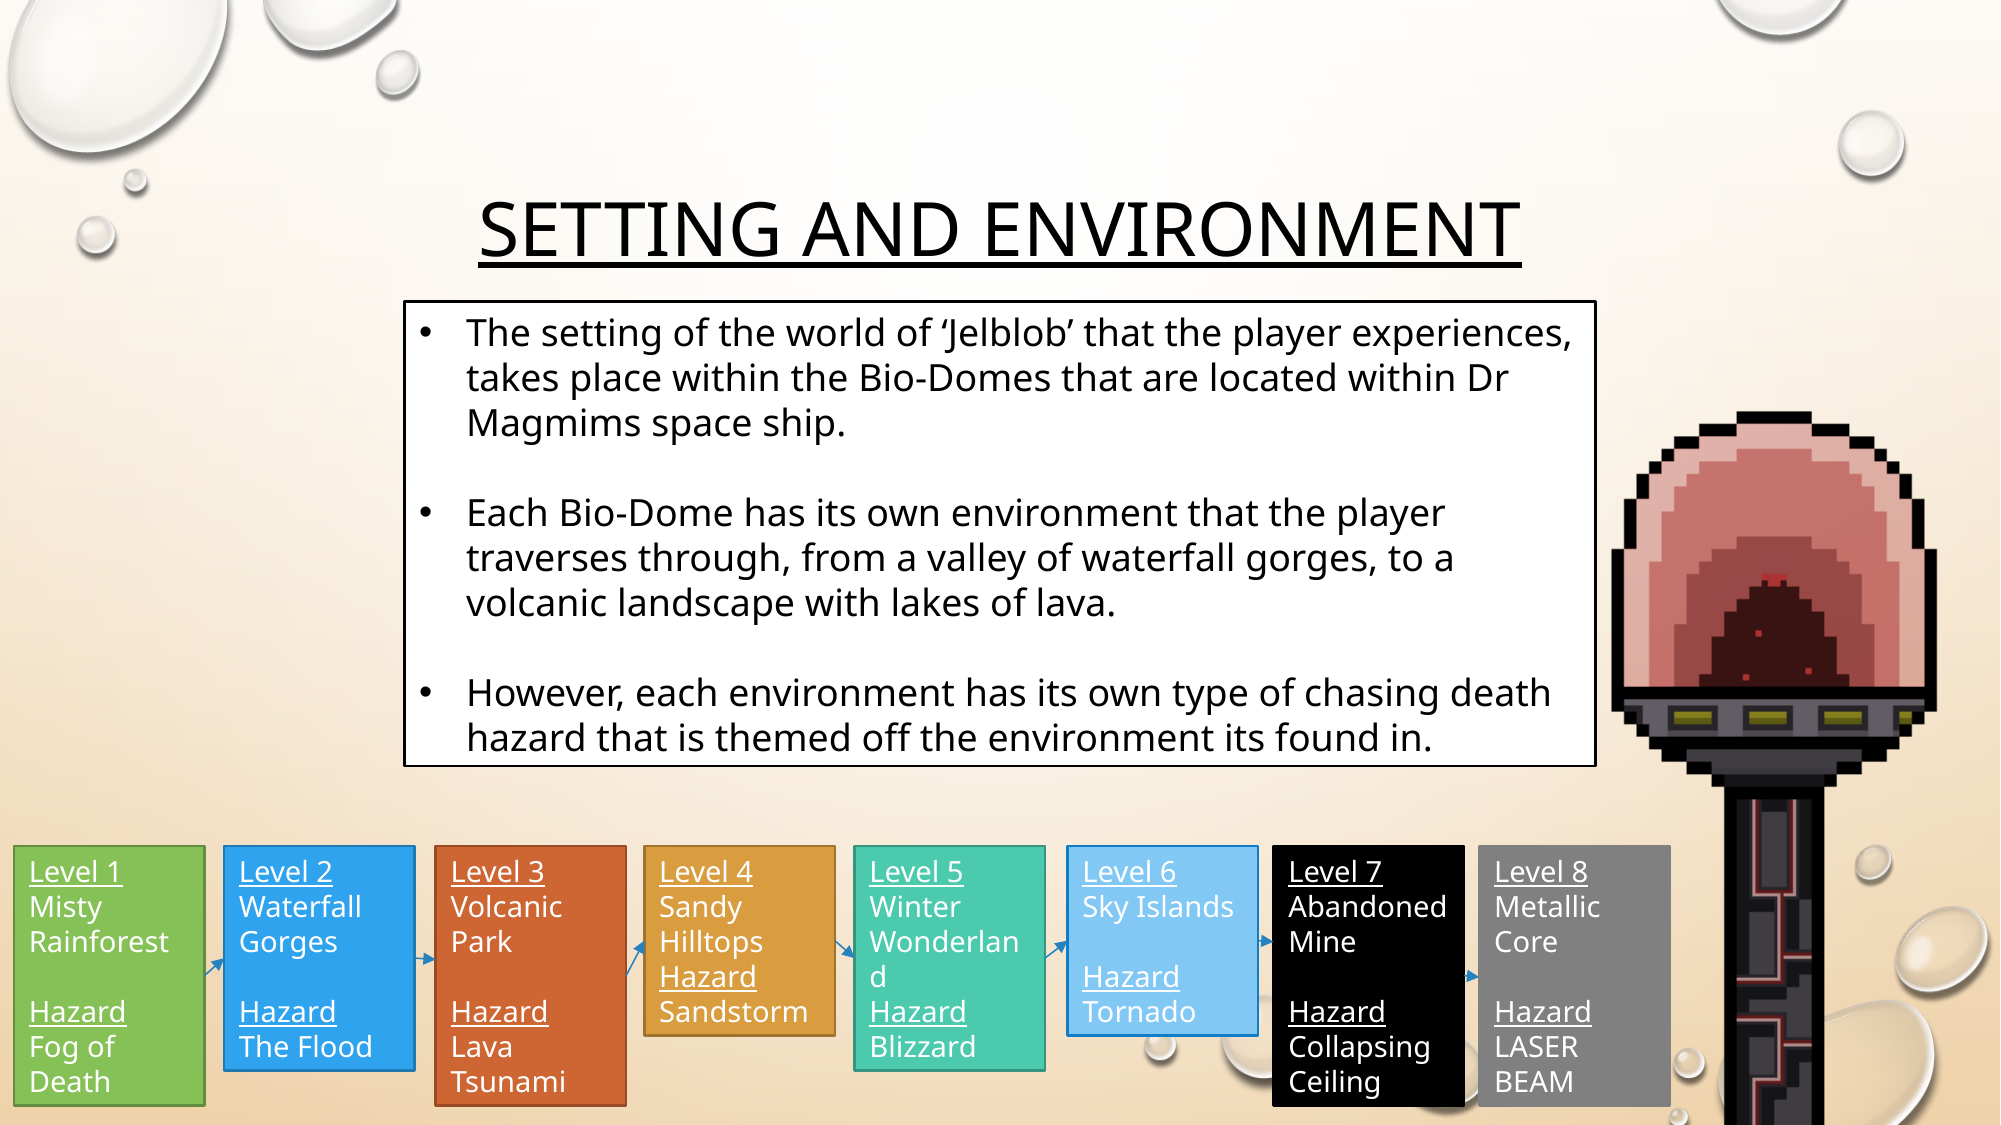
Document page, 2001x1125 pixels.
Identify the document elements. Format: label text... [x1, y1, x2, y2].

text_box Level 6 Sky Islands Hazard Tornado [1066, 845, 1259, 1037]
text_box Level 4 Sandy Hilltops Hazard Sandstorm [643, 845, 836, 1037]
title Setting and Environment [149, 101, 1851, 364]
text_box Level 2 Waterfall Gorges Hazard The Flood [223, 845, 416, 1072]
picture [0, 0, 2000, 1125]
text_box Level 1 Misty Rainforest Hazard Fog of Death [13, 845, 206, 1107]
text_box Level 7 Abandoned Mine Hazard Collapsing Ceiling [1272, 845, 1368, 1107]
text_box Level 3 Volcanic Park Hazard Lava Tsunami [434, 845, 627, 1107]
text_box The setting of the world of ‘Jelblob’ that the player experiences, takes place within the Bio-Domes that are located within Dr Magmims space ship. Each Bio-Dome has its own environment that the player traverses through, from a valley of waterfall gorges, to a volcanic landscape with lakes of lava. However, each environment has its own type of chasing death hazard that is themed off the environment its found in. [403, 300, 1597, 767]
text_box Level 5 Winter Wonderland Hazard Blizzard [853, 845, 1046, 1072]
